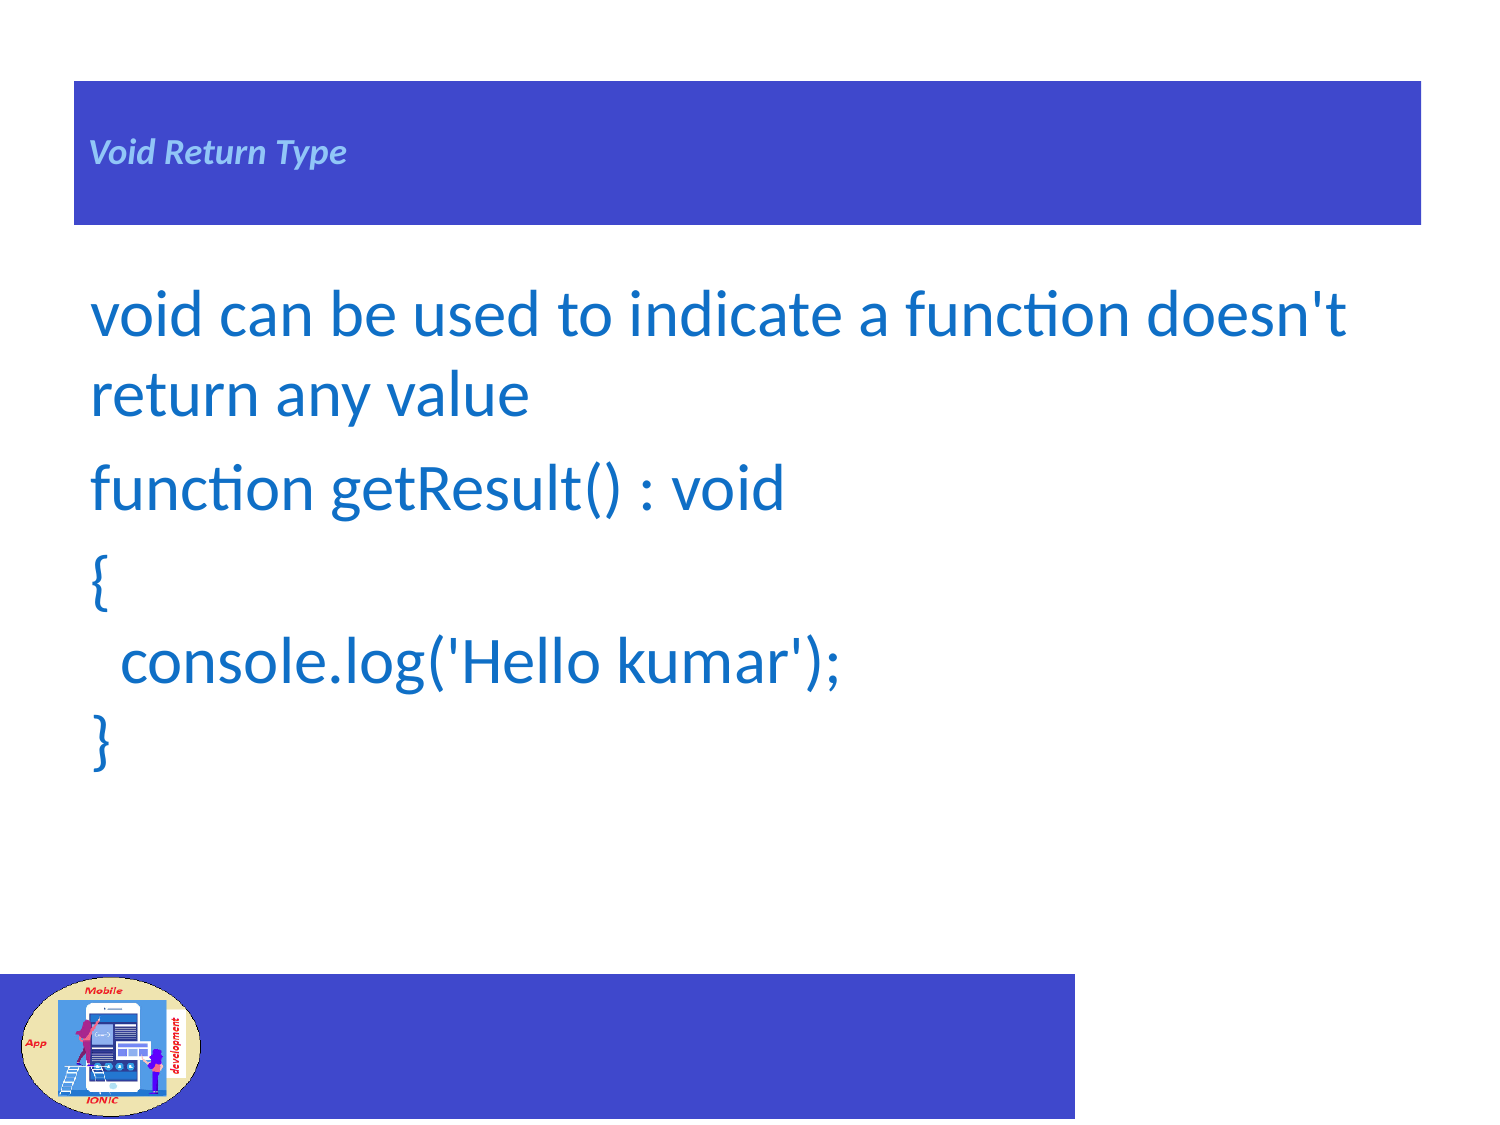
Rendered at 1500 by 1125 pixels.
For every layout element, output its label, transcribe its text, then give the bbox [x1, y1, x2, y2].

picture [0, 974, 1075, 1119]
title Void Return Type [73, 75, 1424, 225]
list void can be used to indicate a function doesn't return any value function getResult() : void { console.log('Hello kumar'); } [75, 262, 1425, 838]
